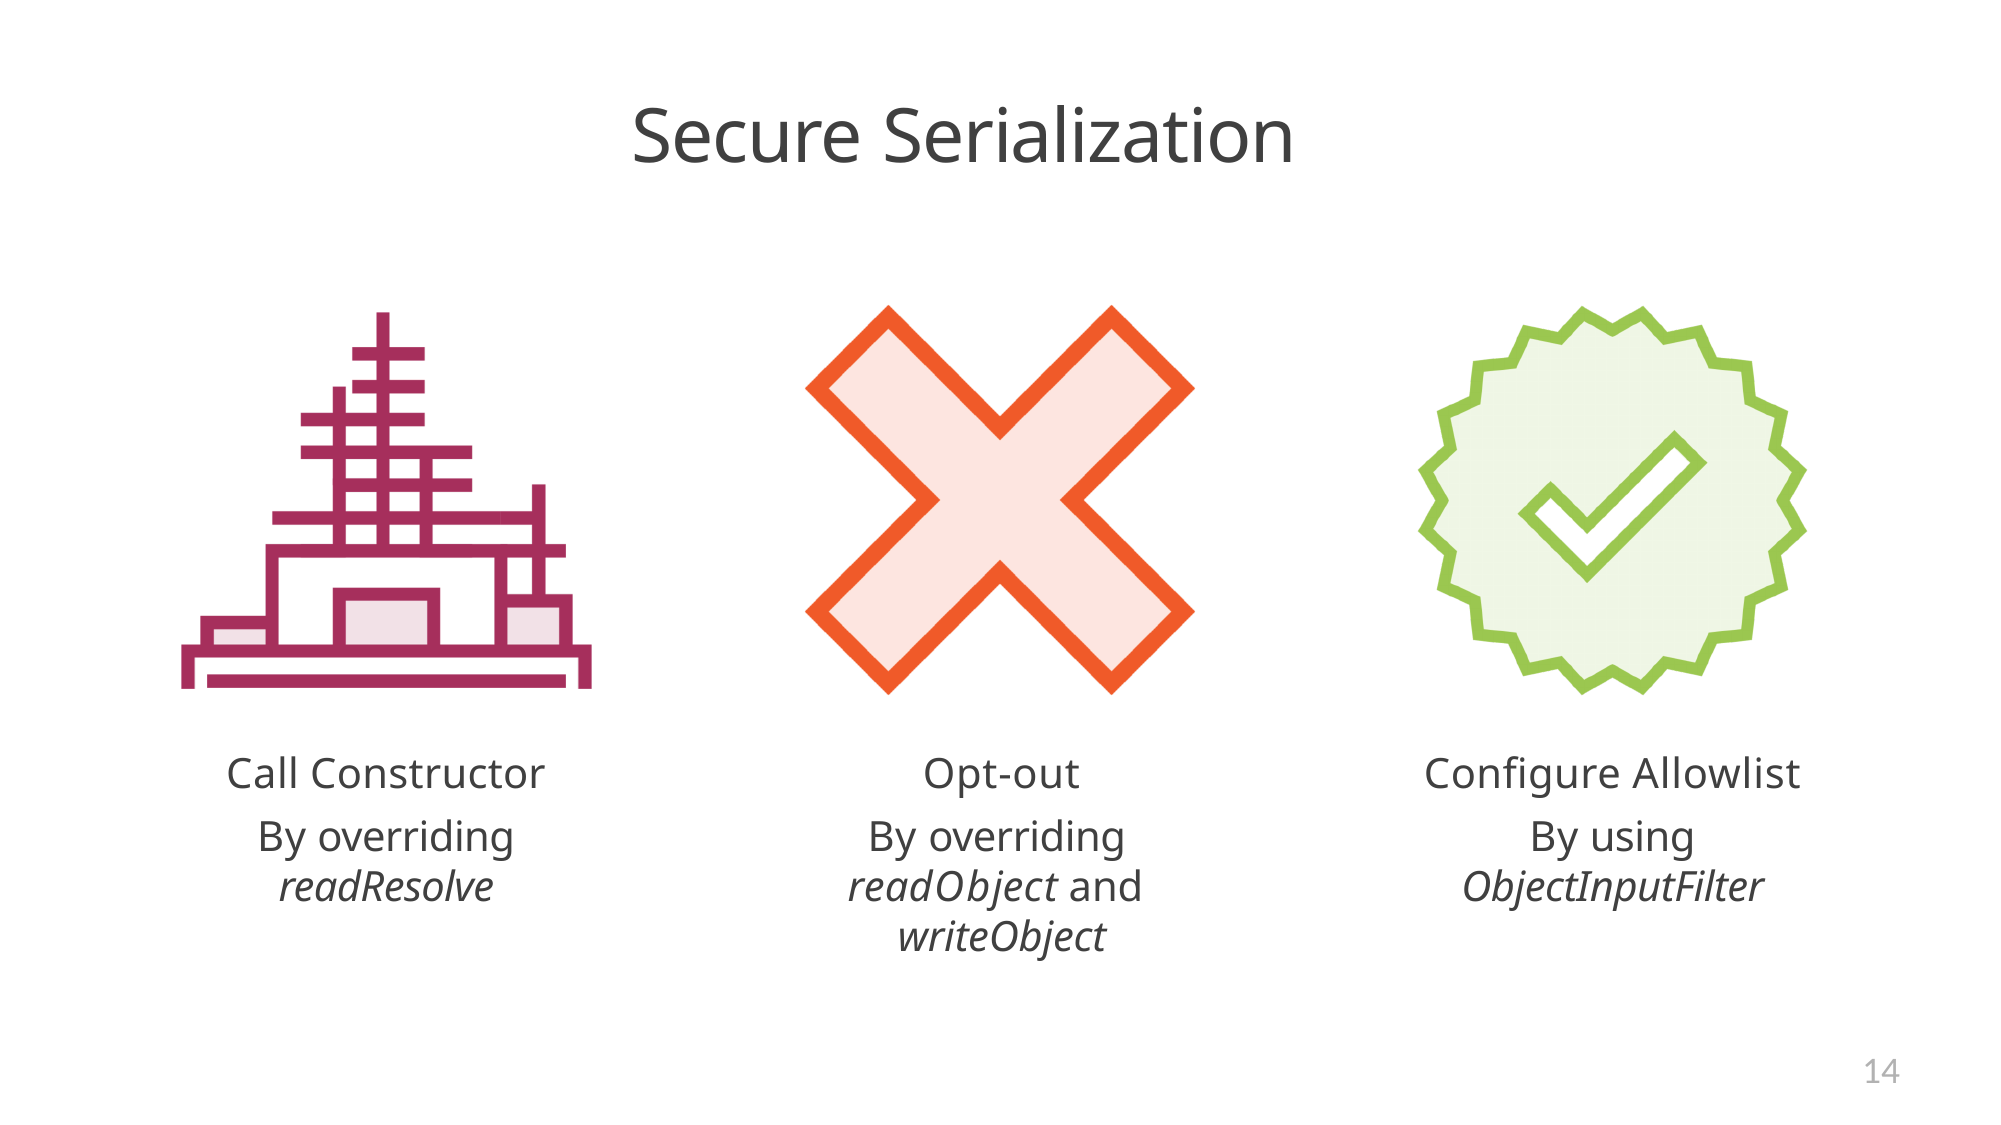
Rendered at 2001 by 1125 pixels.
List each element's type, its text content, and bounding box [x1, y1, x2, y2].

picture [798, 299, 1201, 702]
text_box Configure Allowlist By using ObjectInputFilter [1410, 732, 1815, 910]
picture [1414, 301, 1811, 699]
text_box Opt-out By overriding readObject and writeObject [840, 732, 1163, 960]
text_box Call Constructor By overriding readResolve [213, 732, 559, 910]
picture [177, 308, 596, 693]
slide_number 14 [1440, 1046, 1900, 1103]
title Secure Serialization [629, 84, 1356, 275]
